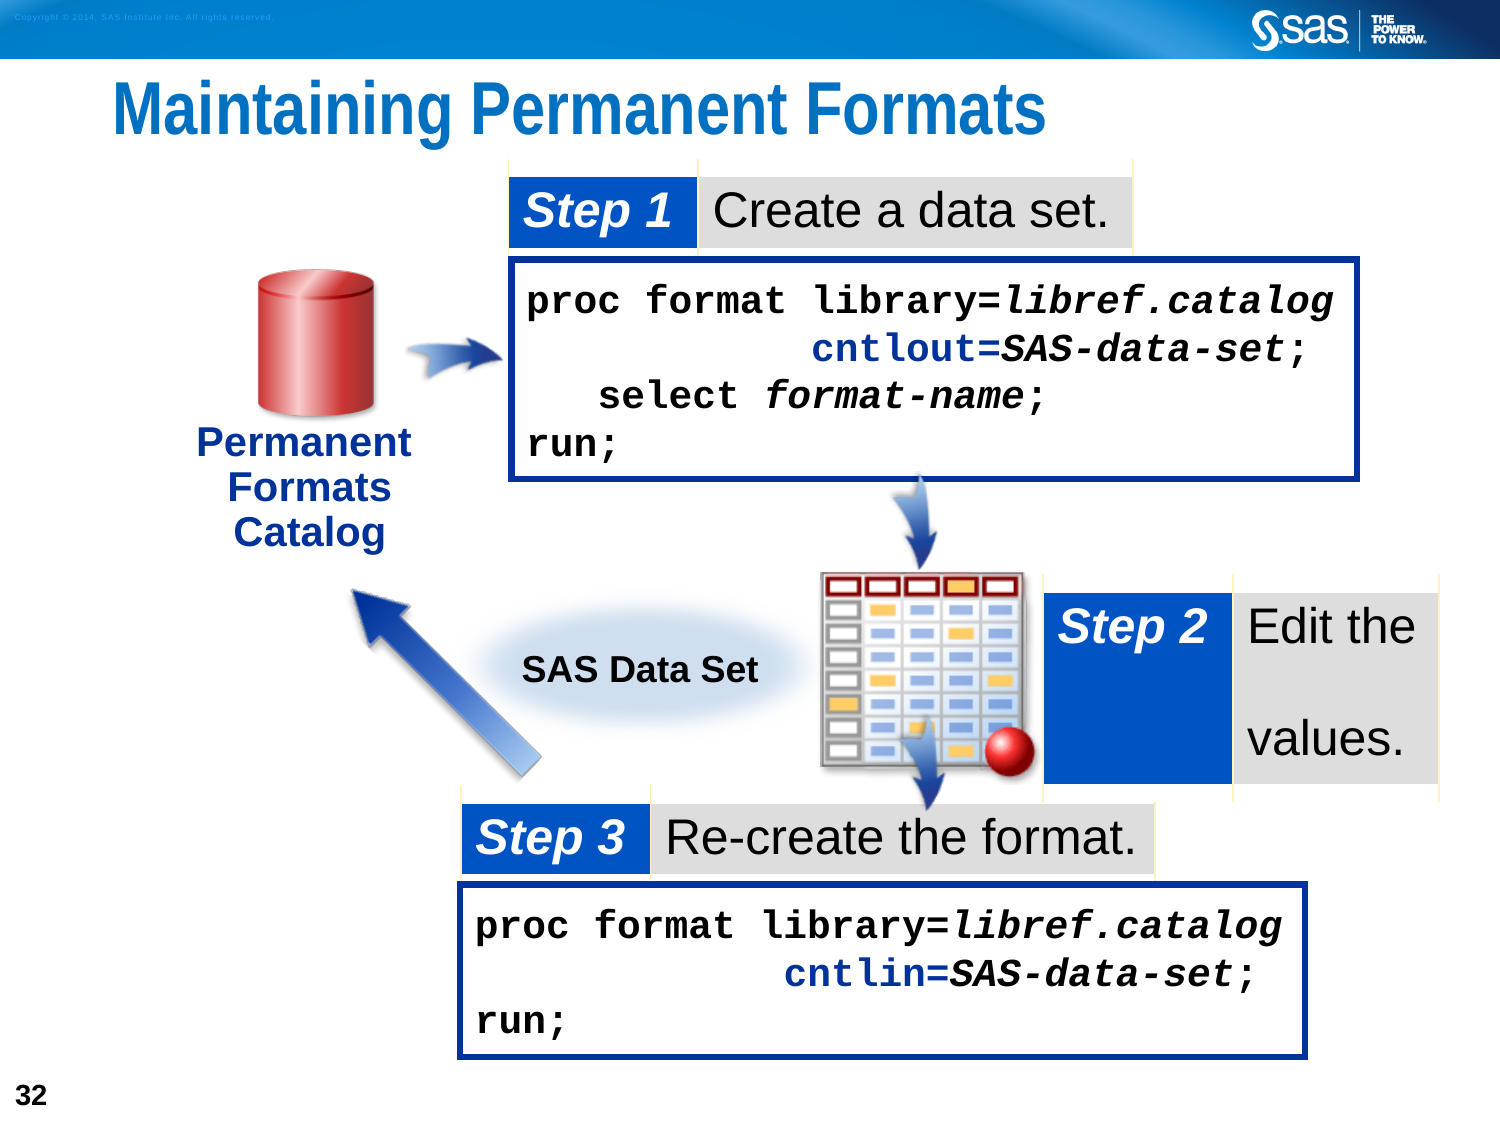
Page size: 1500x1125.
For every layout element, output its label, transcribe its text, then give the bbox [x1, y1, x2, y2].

picture [402, 310, 505, 409]
table_header Re-create the format. [651, 804, 1154, 874]
table_header Edit the values. [1234, 593, 1438, 784]
title Maintaining Permanent Formats [112, 75, 1500, 187]
picture [313, 471, 1061, 813]
table_header Step 1 [509, 177, 697, 248]
picture [241, 248, 393, 427]
picture [0, 0, 1500, 59]
text_box proc format library=libref.catalog cntlout=SAS-data-set; select format-name; run; [511, 259, 1357, 480]
table_header Step 3 [462, 804, 650, 874]
text_box proc format library=libref.catalog cntlin=SAS-data-set; run; [460, 884, 1306, 1057]
table_header Create a data set. [699, 177, 1132, 248]
table_header Step 2 [1066, 593, 1232, 784]
text_box Permanent Formats Catalog [87, 420, 532, 556]
